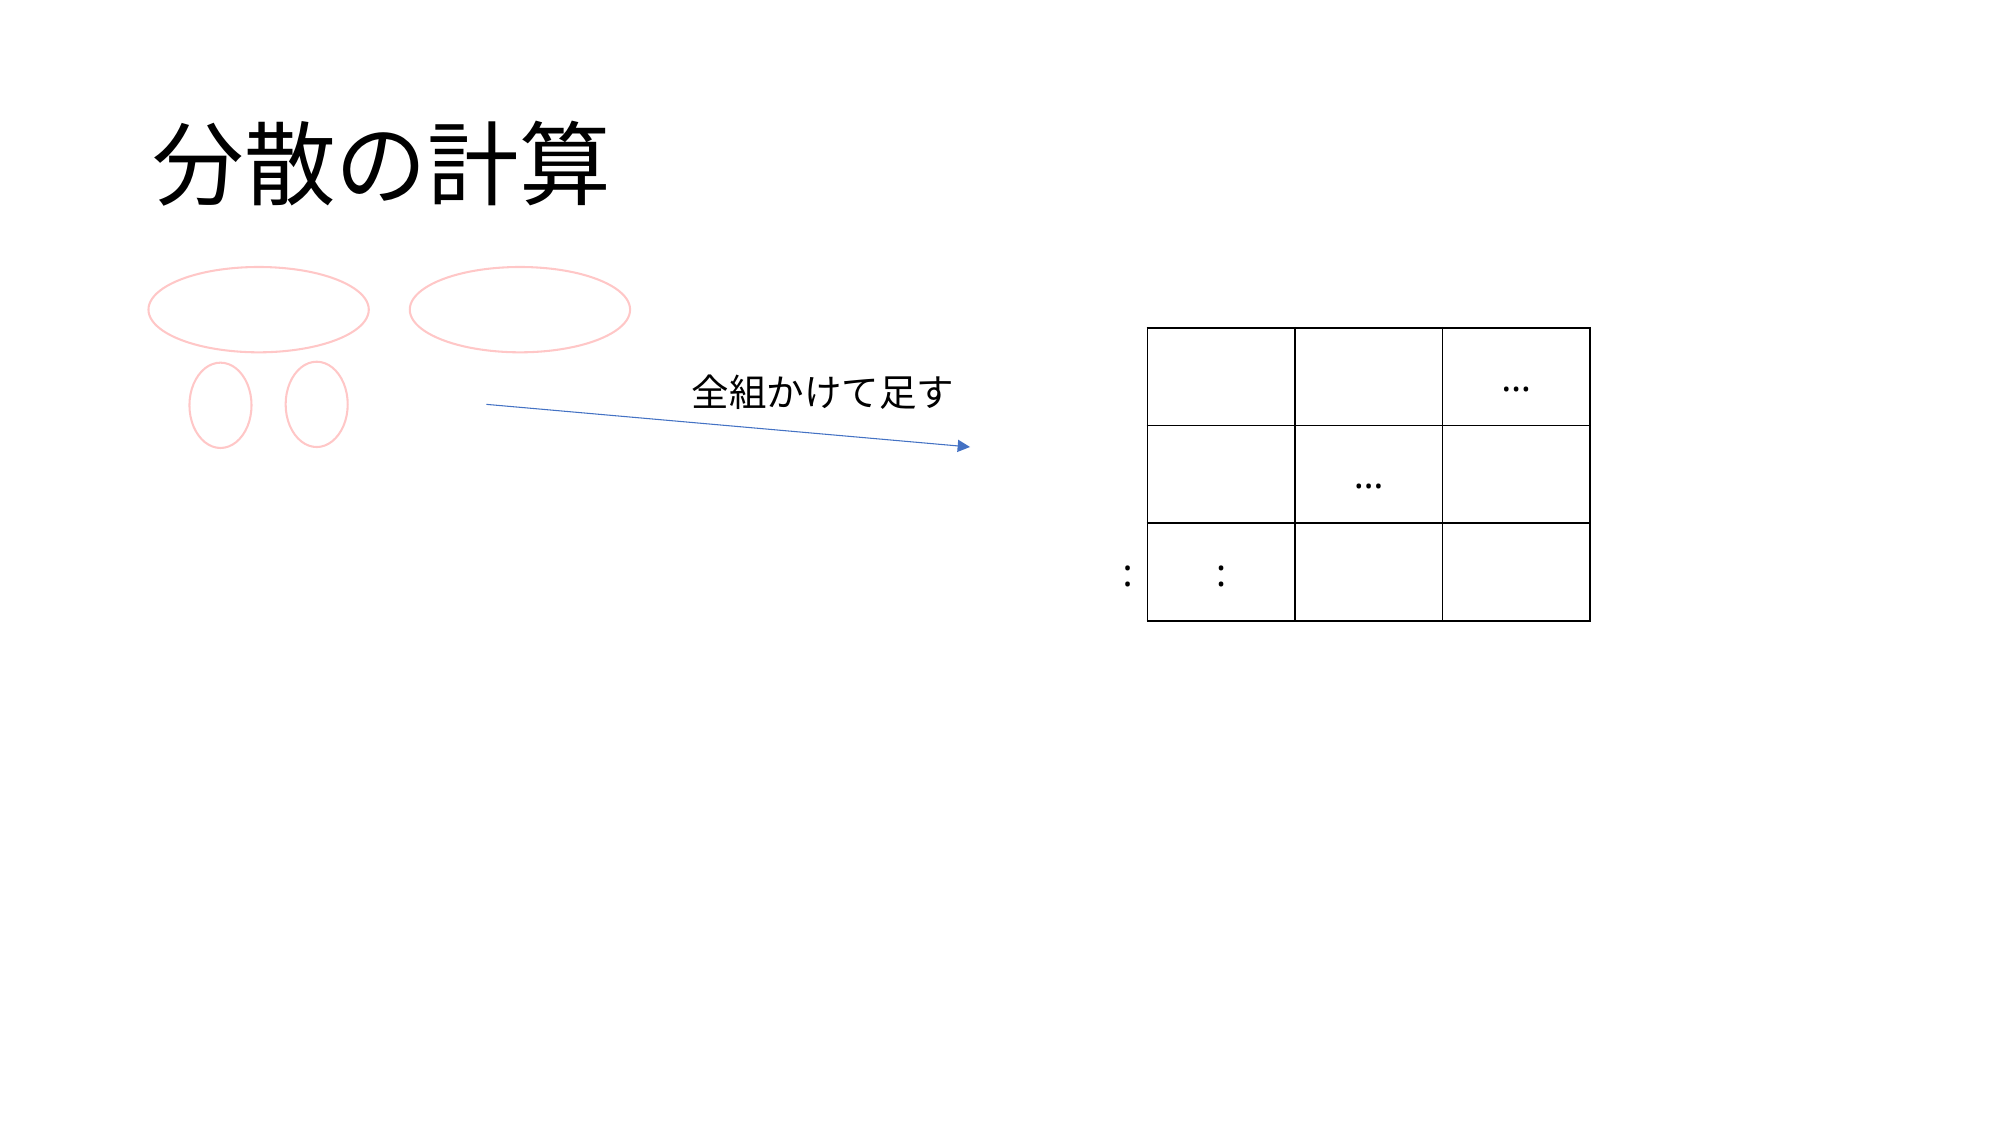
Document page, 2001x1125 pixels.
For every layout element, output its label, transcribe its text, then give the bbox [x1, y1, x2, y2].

text_box 全組かけて足す [677, 361, 970, 404]
text_box [408, 265, 632, 354]
text_box [284, 360, 349, 449]
text_box [147, 265, 370, 354]
title 分散の計算 [137, 59, 1863, 278]
text_box [188, 361, 253, 450]
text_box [486, 404, 970, 447]
